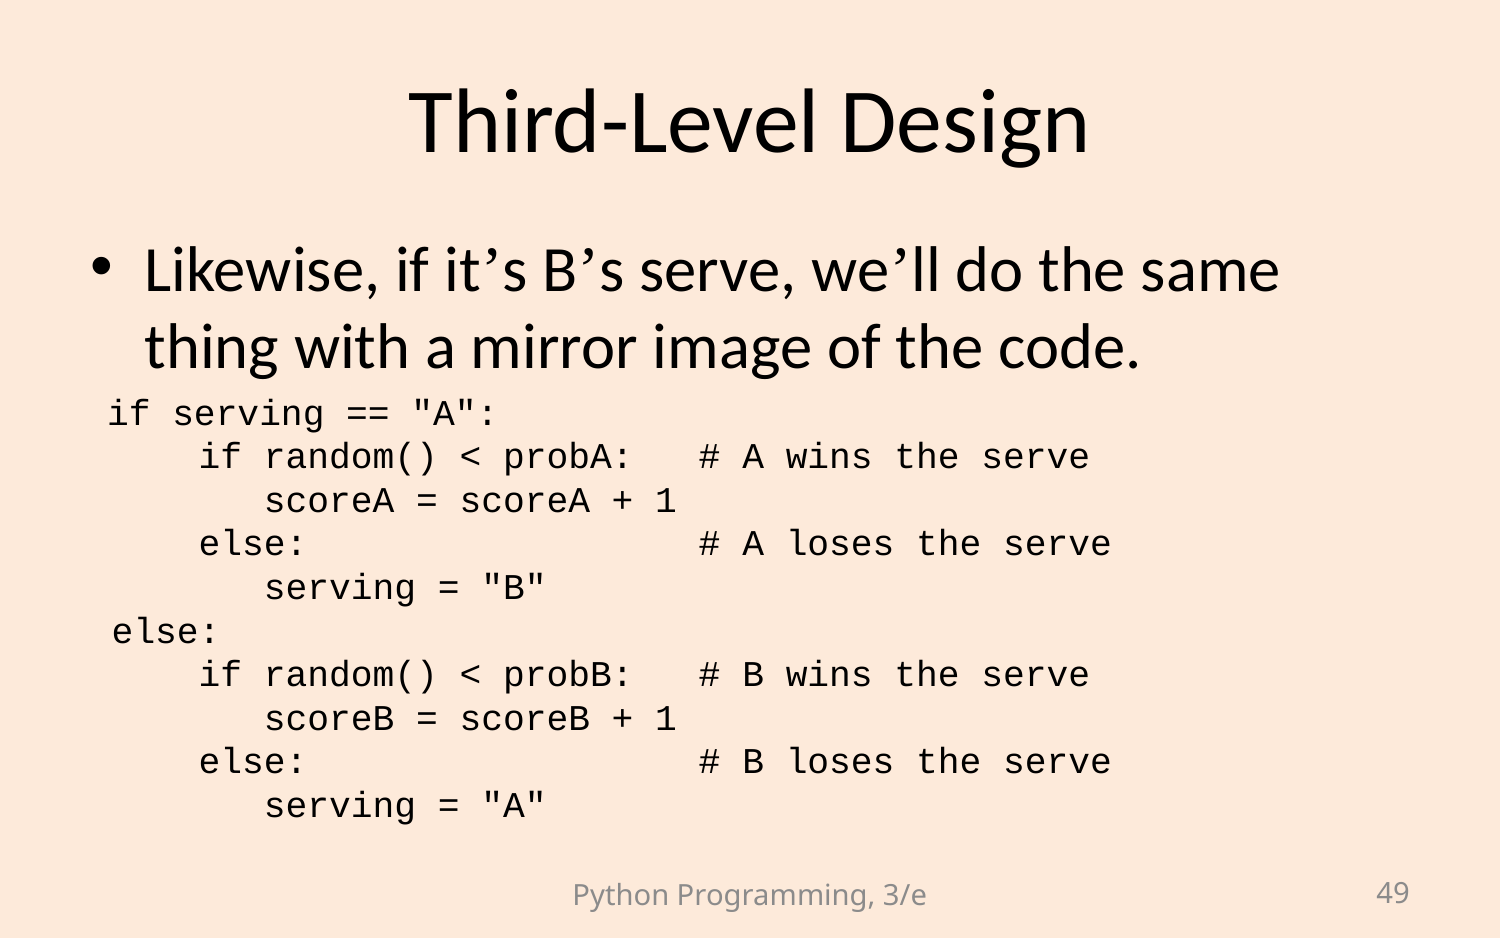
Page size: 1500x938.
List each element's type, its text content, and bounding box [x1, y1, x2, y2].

footer Python Programming, 3/e [512, 868, 988, 919]
slide_number 49 [1074, 868, 1425, 919]
title Third-Level Design [75, 37, 1425, 194]
list Likewise, if it’s B’s serve, we’ll do the same thing with a mirror image of the code. if serving == "A": if random() < probA: # A wins the serve scoreA = scoreA + 1 else: # A loses the serve serving = "B" else: if random() < probB: # B wins the serve scoreB = scoreB + 1 else: # B loses the serve serving = "A" [75, 218, 1425, 838]
